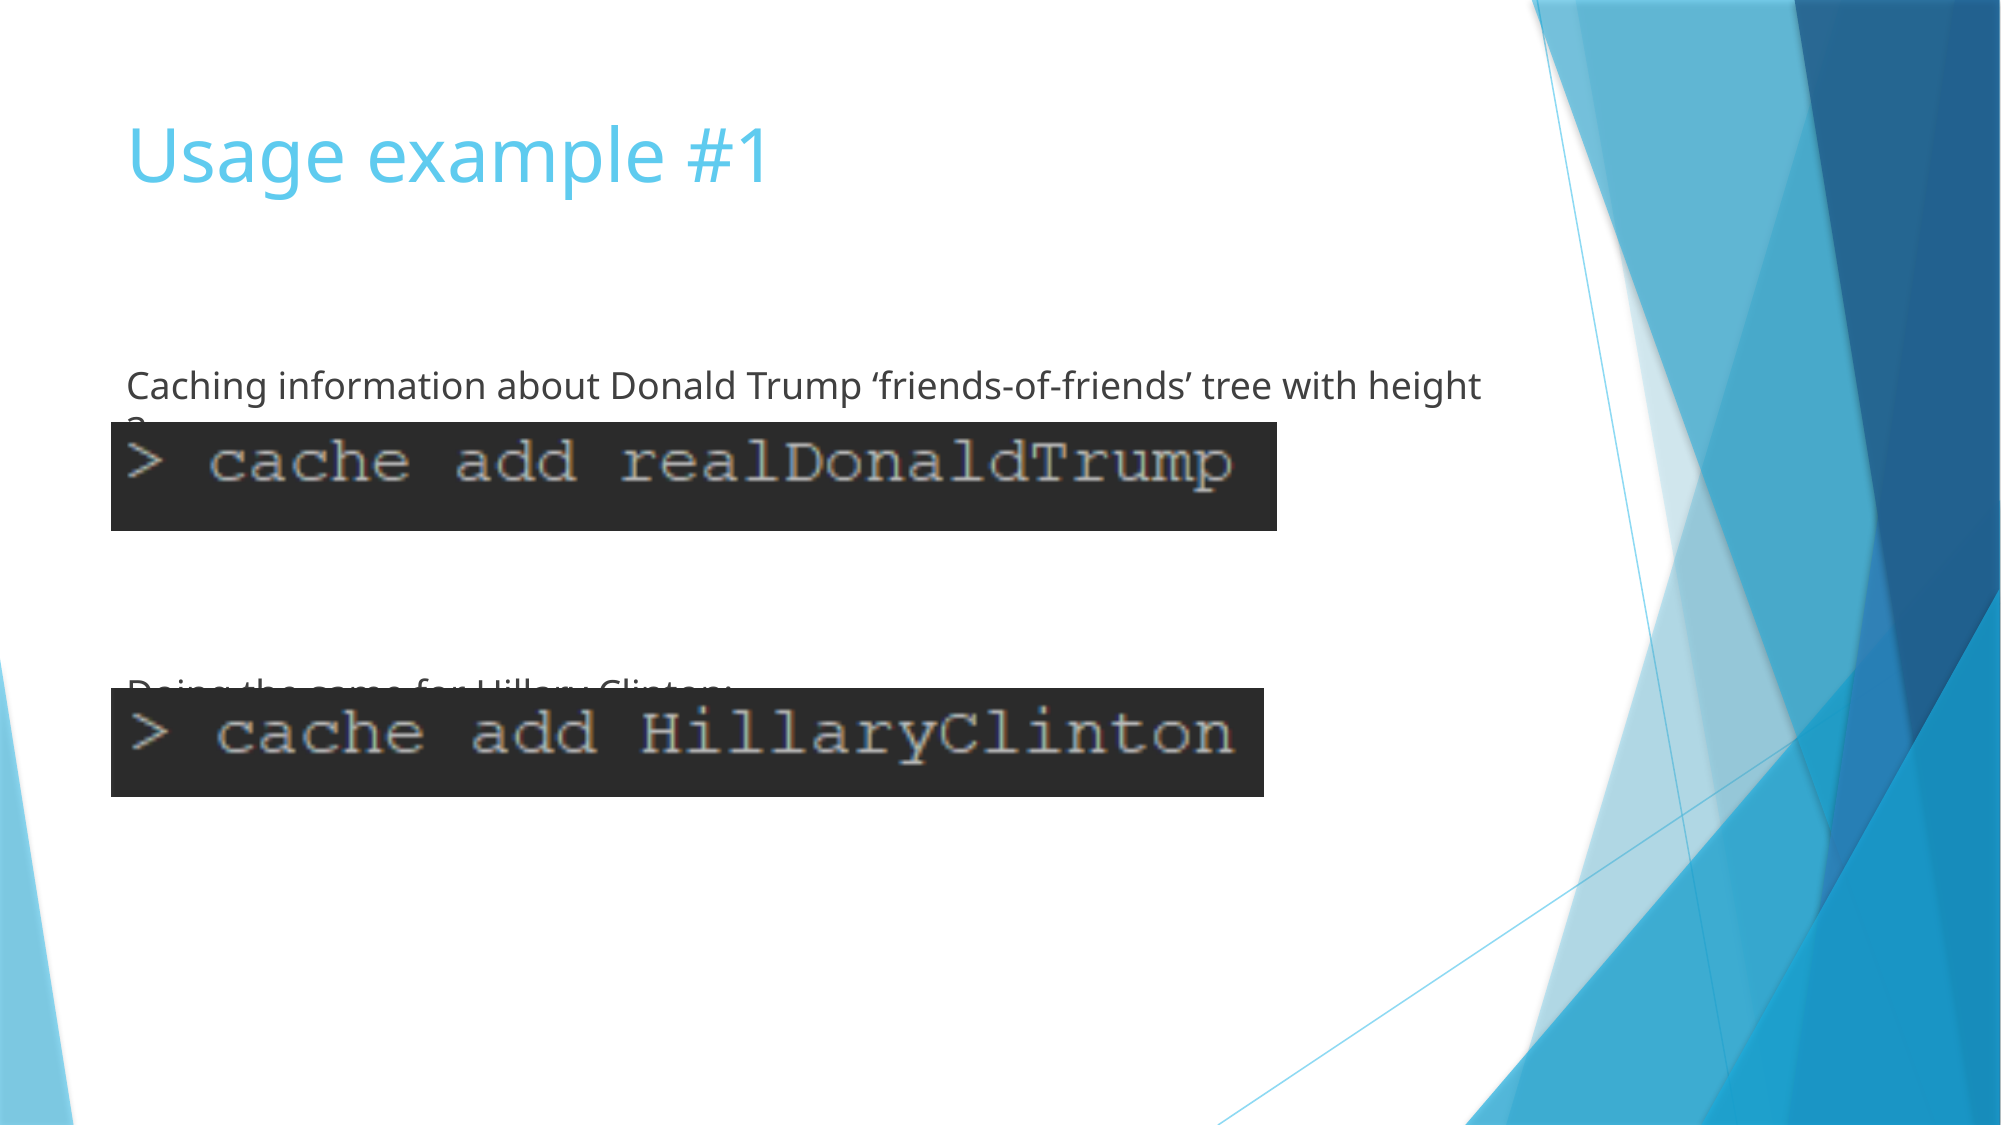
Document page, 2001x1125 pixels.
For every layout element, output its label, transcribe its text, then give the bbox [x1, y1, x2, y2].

list Caching information about Donald Trump ‘friends-of-friends’ tree with height 3: Doing the same for Hillary Clinton: [111, 354, 1522, 992]
title Usage example #1 [111, 99, 1522, 317]
picture [110, 421, 1277, 531]
picture [110, 688, 1265, 798]
